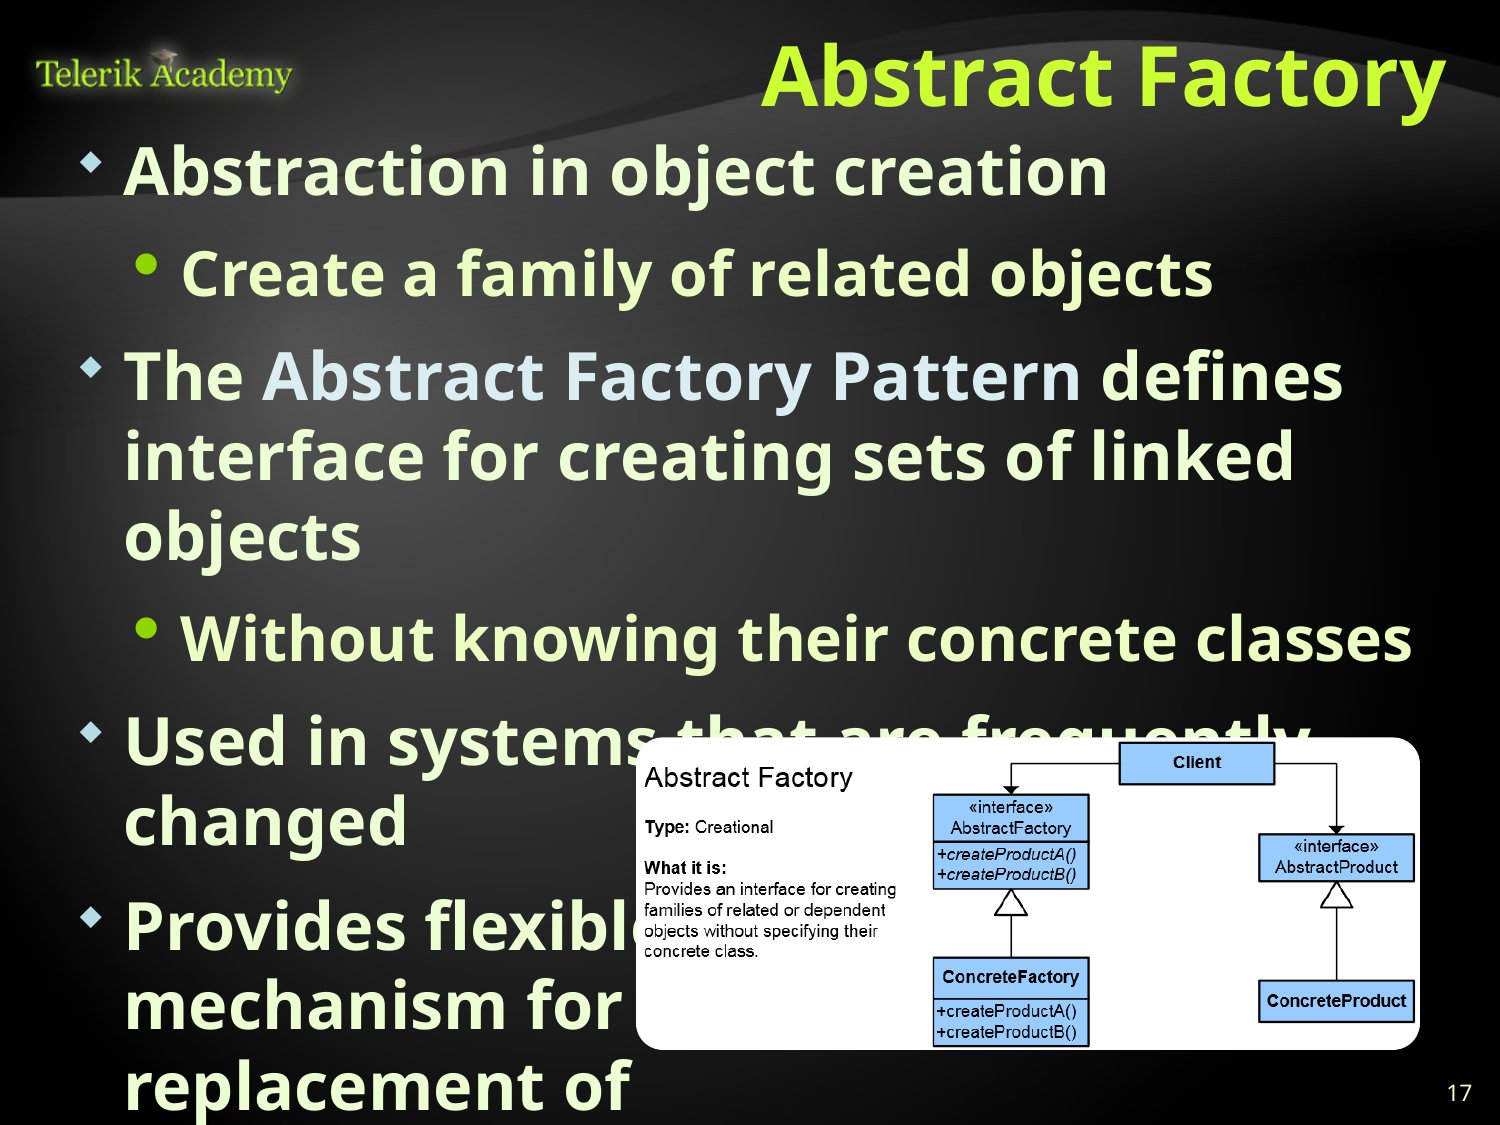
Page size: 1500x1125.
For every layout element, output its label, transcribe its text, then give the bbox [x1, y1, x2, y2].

slide_number 17 [1412, 1074, 1488, 1113]
picture [0, 0, 1500, 1125]
list Abstraction in object creation Create a family of related objects The Abstract Factory Pattern defines interface for creating sets of linked objects Without knowing their concrete classes Used in systems that are frequently changed Provides flexible mechanism for replacement of different sets [62, 121, 1454, 1072]
title Abstract Factory [300, 12, 1463, 150]
